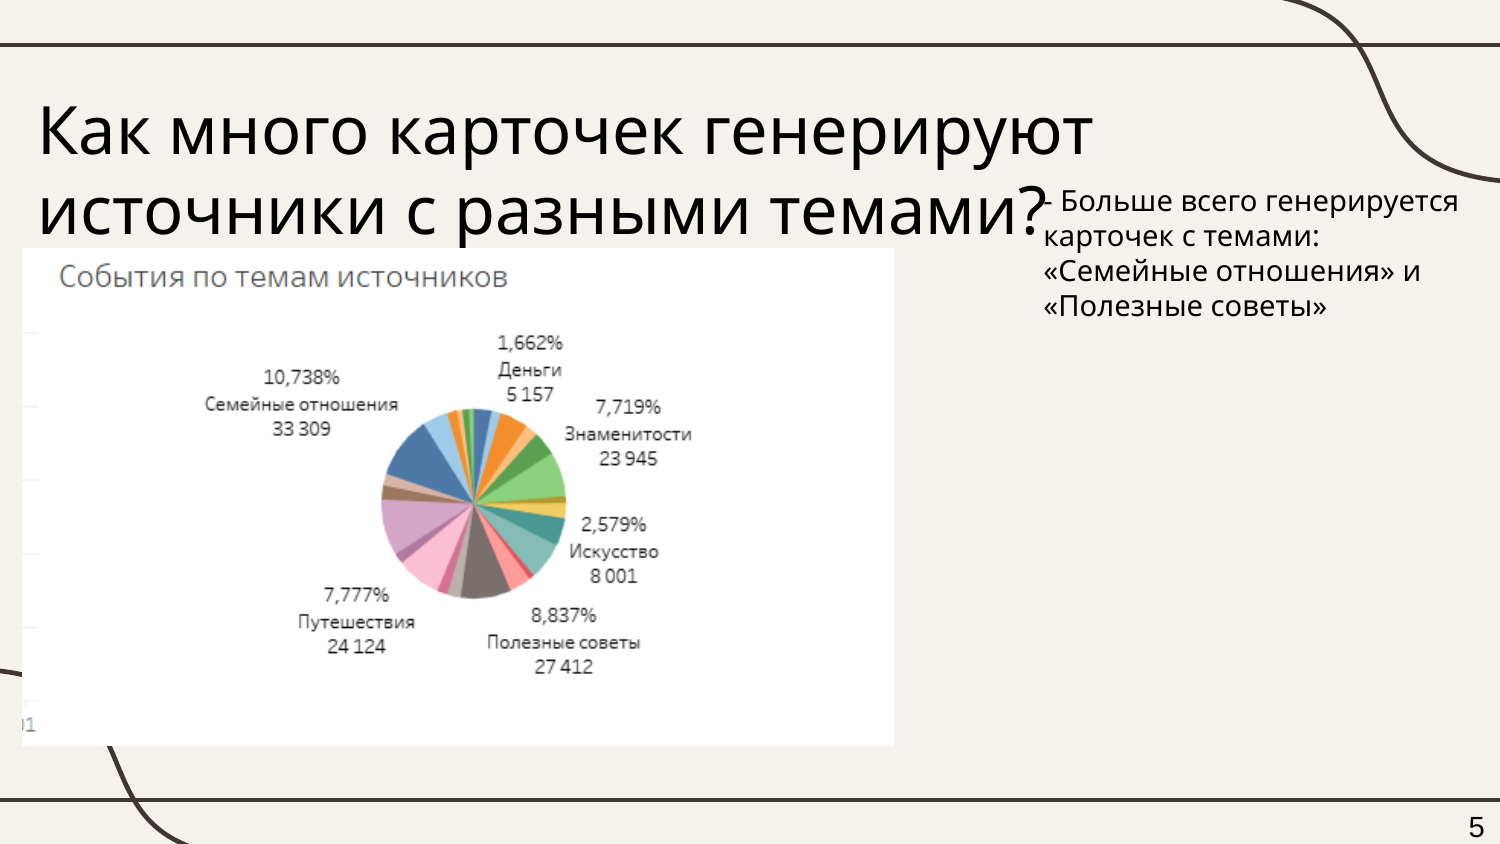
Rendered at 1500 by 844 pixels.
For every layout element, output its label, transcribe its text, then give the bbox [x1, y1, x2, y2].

subtitle - Больше всего генерируется карточек с темами: «Семейные отношения» и «Полезные советы» [1028, 166, 1478, 691]
picture [22, 248, 894, 746]
title Как много карточек генерируют источники с разными темами? [22, 72, 1436, 167]
text_box 5 [1453, 800, 1500, 844]
